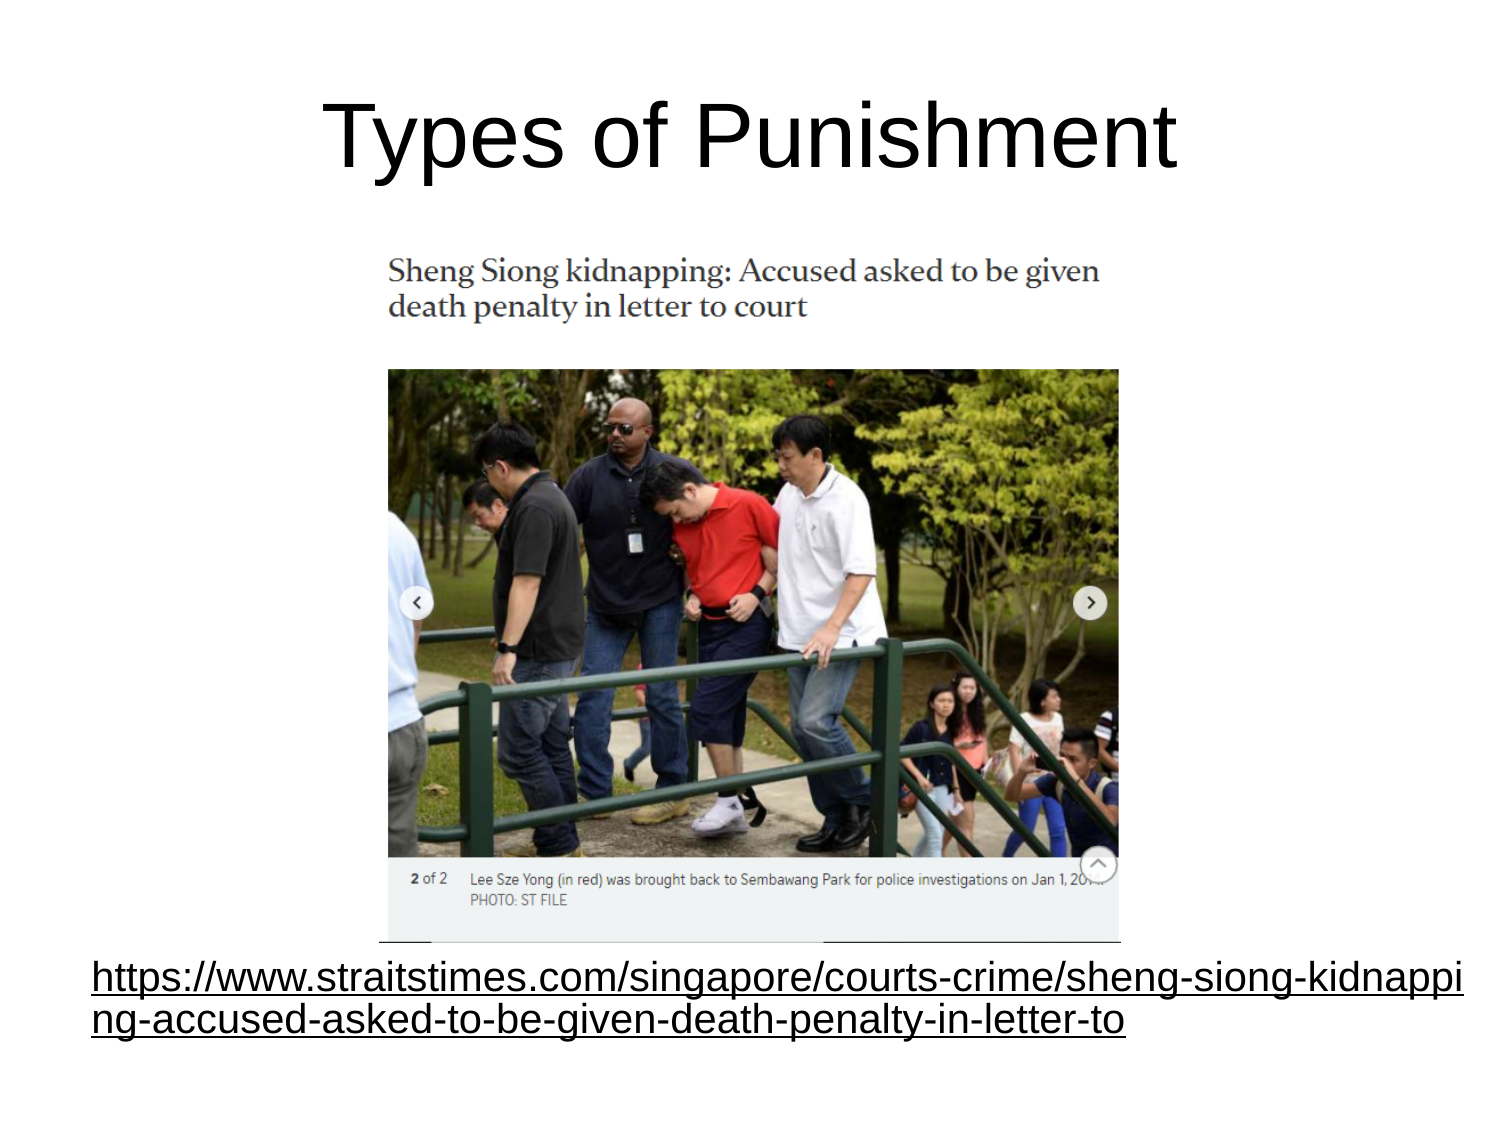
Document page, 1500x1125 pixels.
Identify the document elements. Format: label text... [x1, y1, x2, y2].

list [379, 230, 1121, 943]
text_box https://www.straitstimes.com/singapore/courts-crime/sheng-siong-kidnapping-accused-asked-to-be-given-death-penalty-in-letter-to [76, 942, 1500, 1008]
title Types of Punishment [112, 37, 1388, 225]
